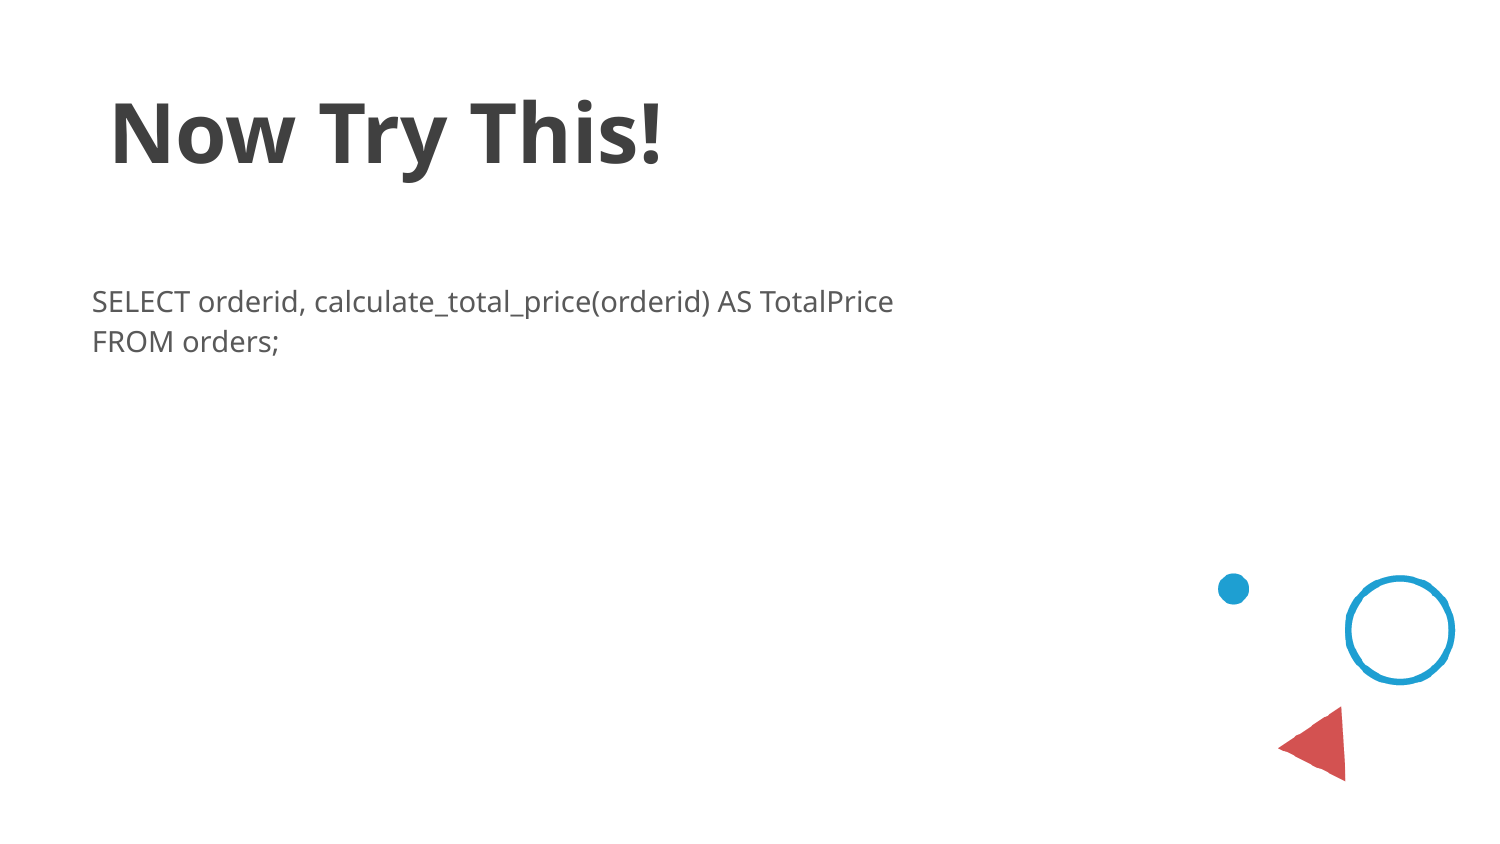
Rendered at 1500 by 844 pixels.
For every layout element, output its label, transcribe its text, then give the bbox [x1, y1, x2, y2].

picture [1174, 510, 1500, 838]
text_box SELECT orderid, calculate_total_price(orderid) AS TotalPrice FROM orders; [76, 263, 1423, 668]
text_box Now Try This! [93, 65, 1225, 218]
